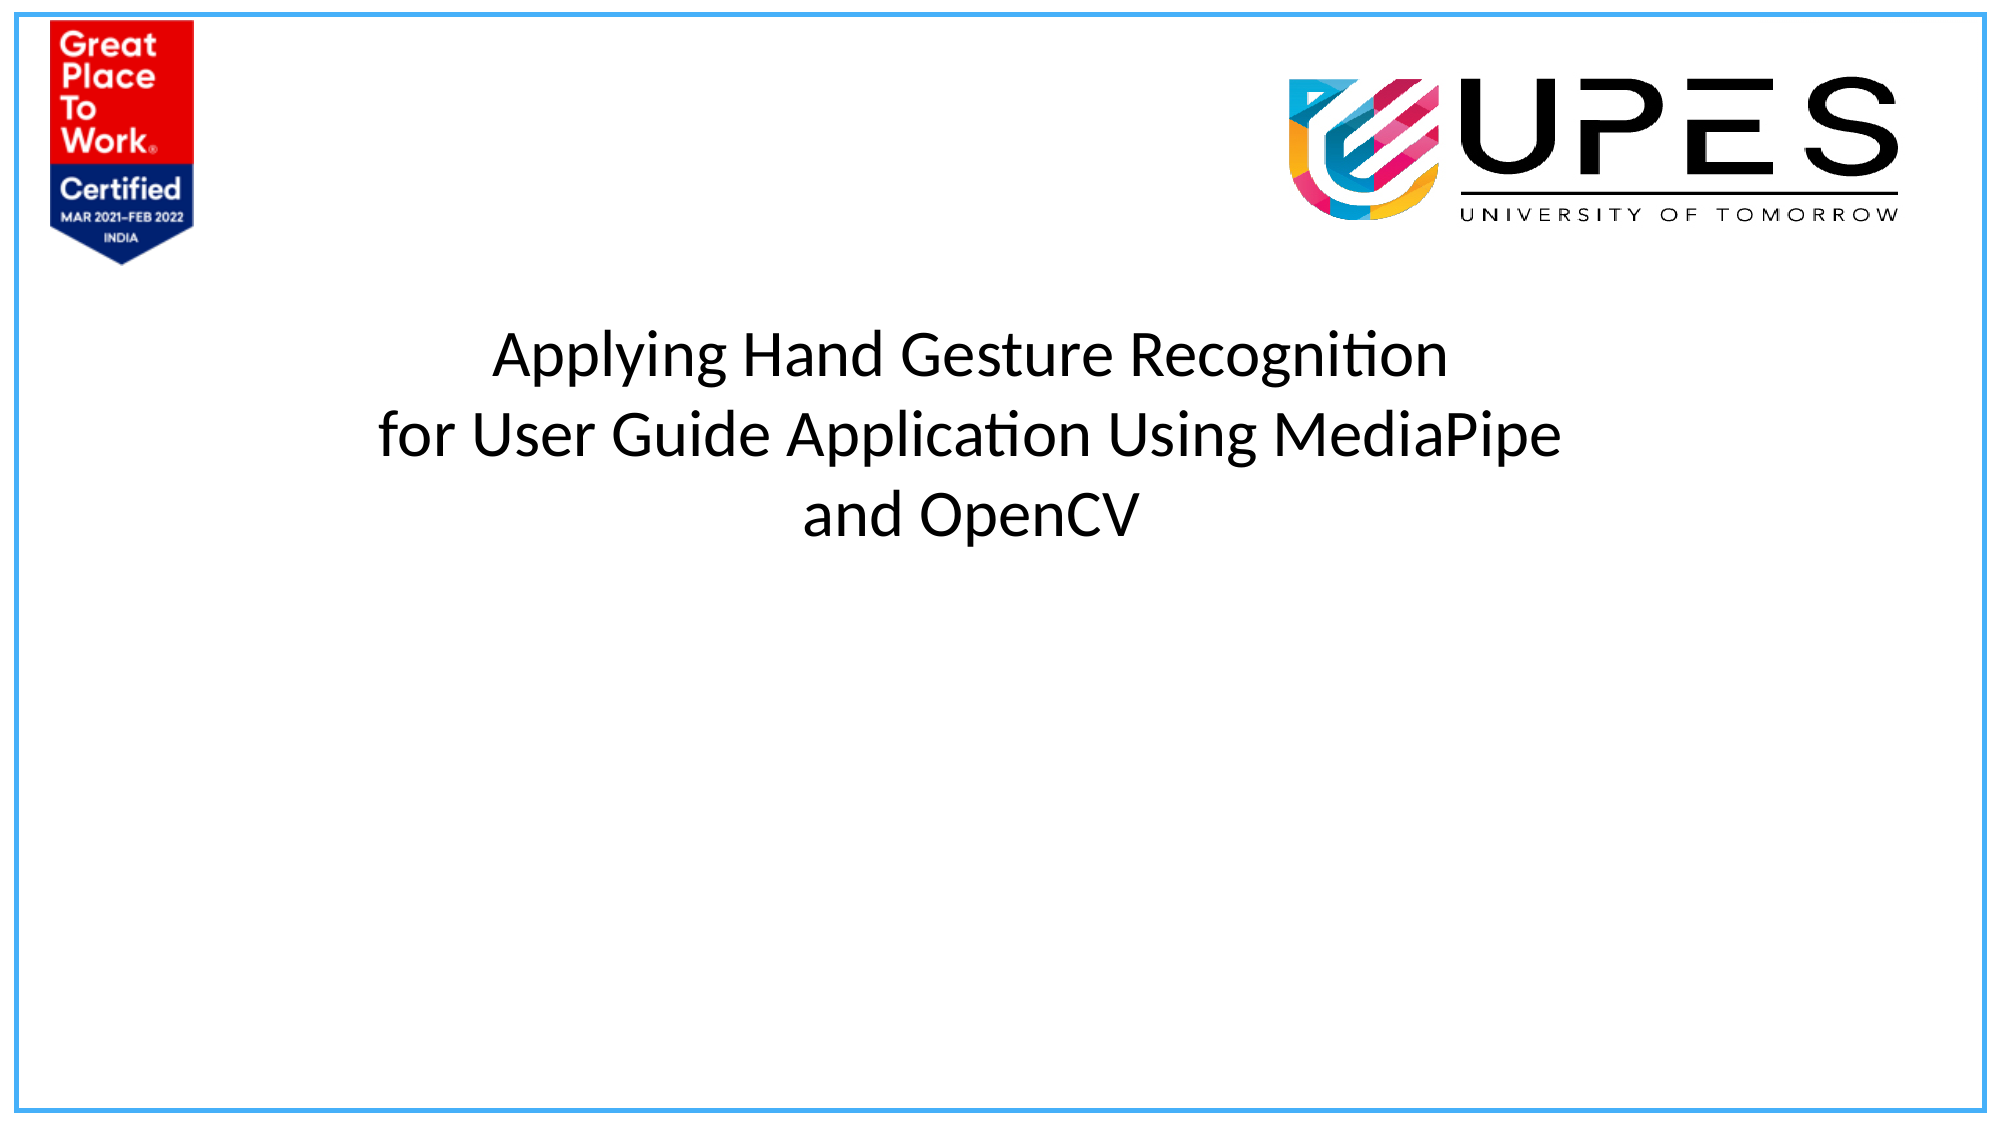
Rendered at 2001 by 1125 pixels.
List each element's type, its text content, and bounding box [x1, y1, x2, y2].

picture [1227, 20, 1978, 266]
text_box Applying Hand Gesture Recognition for User Guide Application Using MediaPipe and OpenCV [347, 516, 1595, 557]
text_box Applying Hand Gesture Recognition for User Guide Application Using MediaPipe and OpenCV [347, 301, 1595, 419]
text_box [193, 419, 1826, 516]
picture [49, 20, 194, 266]
